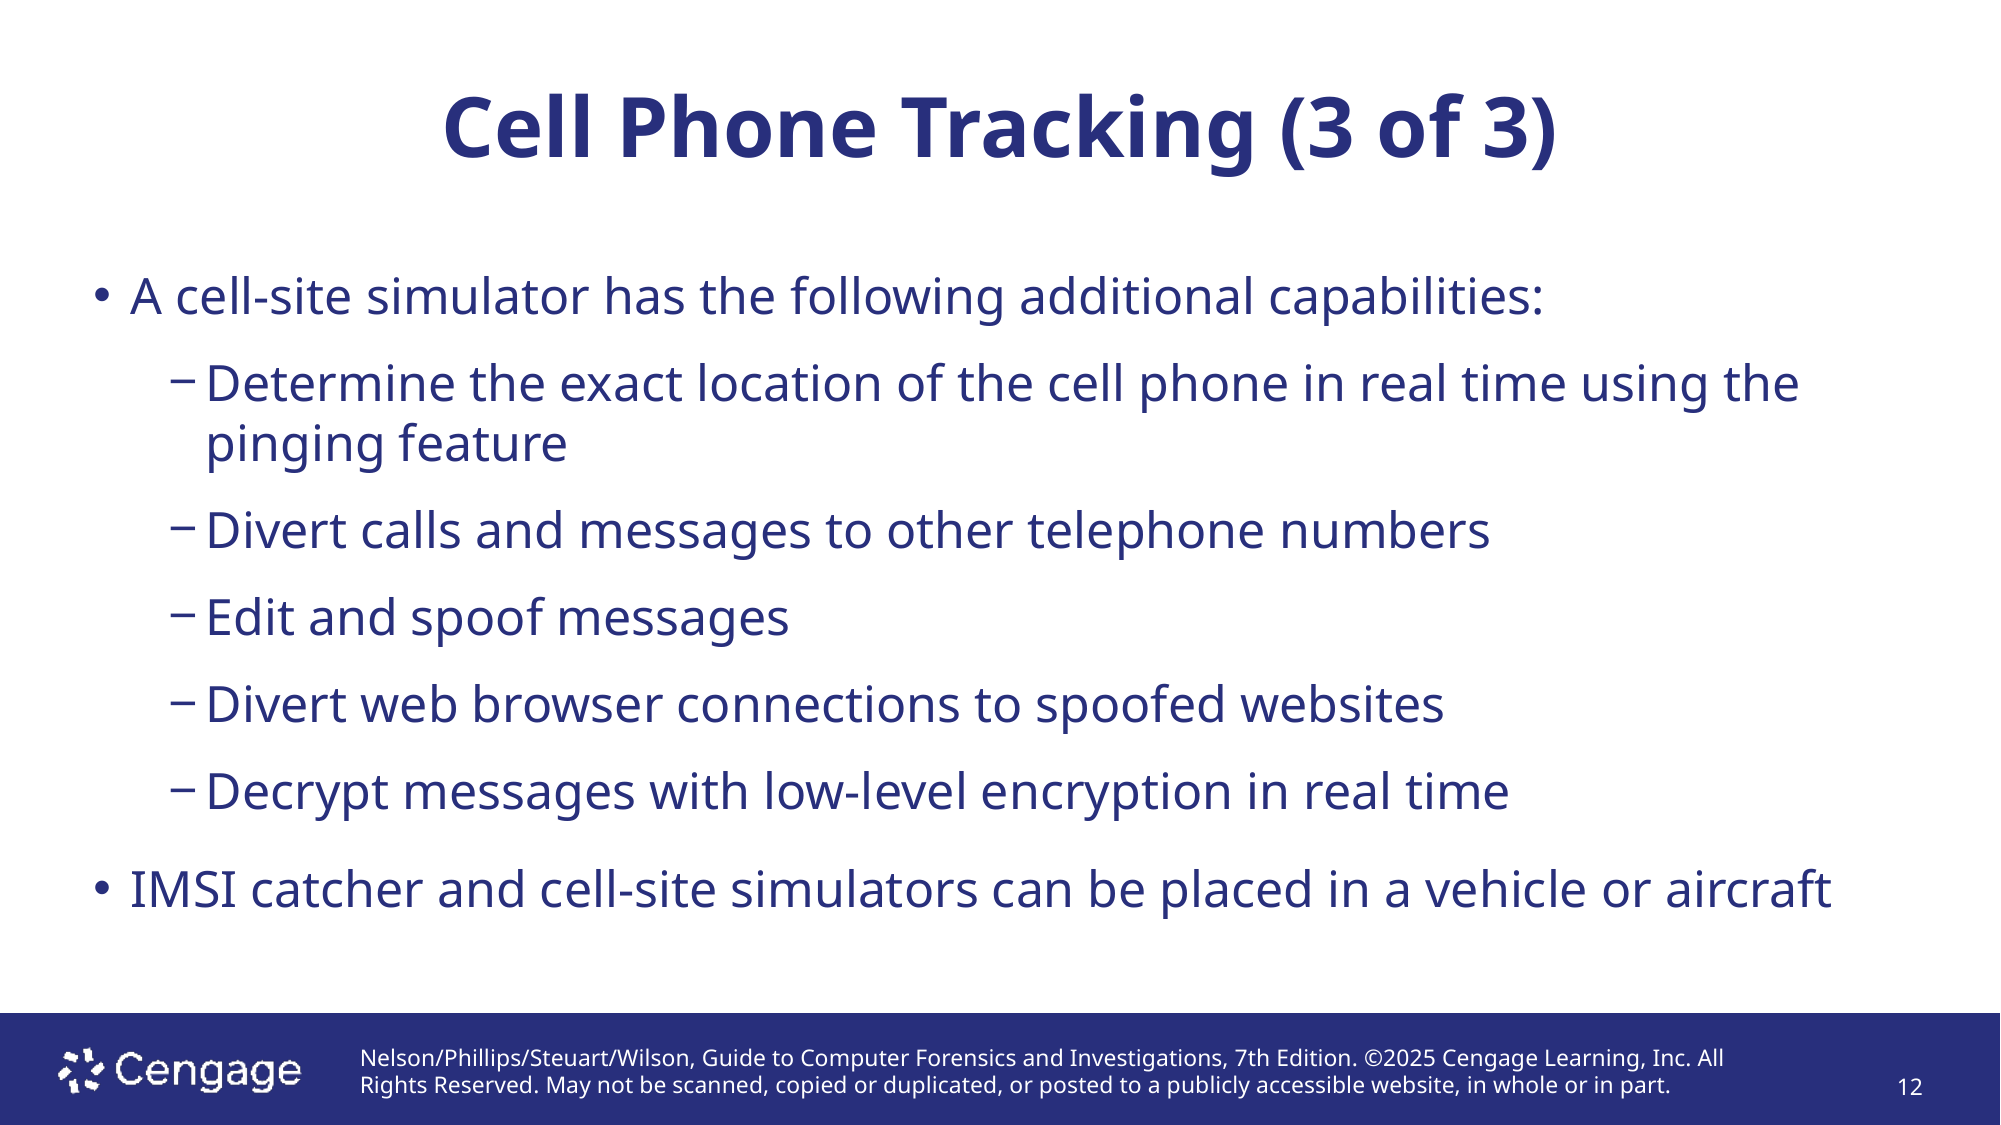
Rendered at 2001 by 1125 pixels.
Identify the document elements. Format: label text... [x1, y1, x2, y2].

title Cell Phone Tracking (3 of 3) [78, 77, 1923, 278]
picture [30, 1020, 329, 1122]
list A cell-site simulator has the following additional capabilities: Determine the exact location of the cell phone in real time using the pinging feature Divert calls and messages to other telephone numbers Edit and spoof messages Divert web browser connections to spoofed websites Decrypt messages with low-level encryption in real time IMSI catcher and cell-site simulators can be placed in a vehicle or aircraft [78, 278, 1923, 971]
